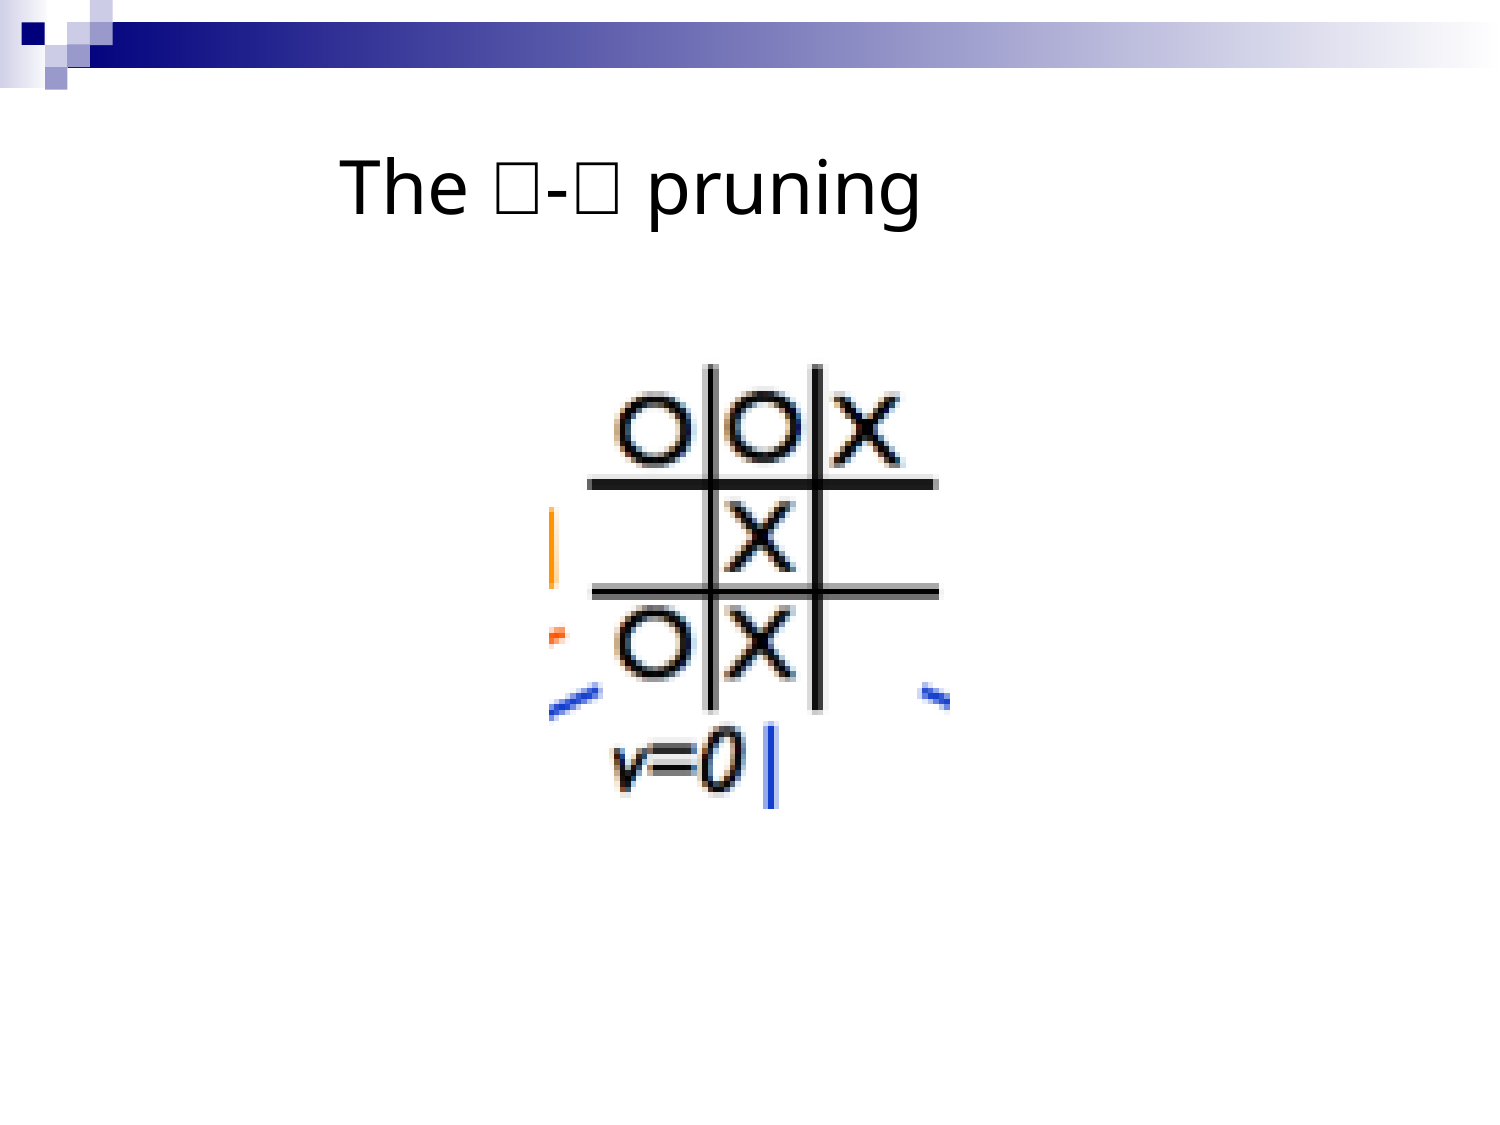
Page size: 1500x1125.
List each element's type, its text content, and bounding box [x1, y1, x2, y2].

text_box The - pruning [337, 137, 1331, 230]
picture [549, 315, 951, 810]
